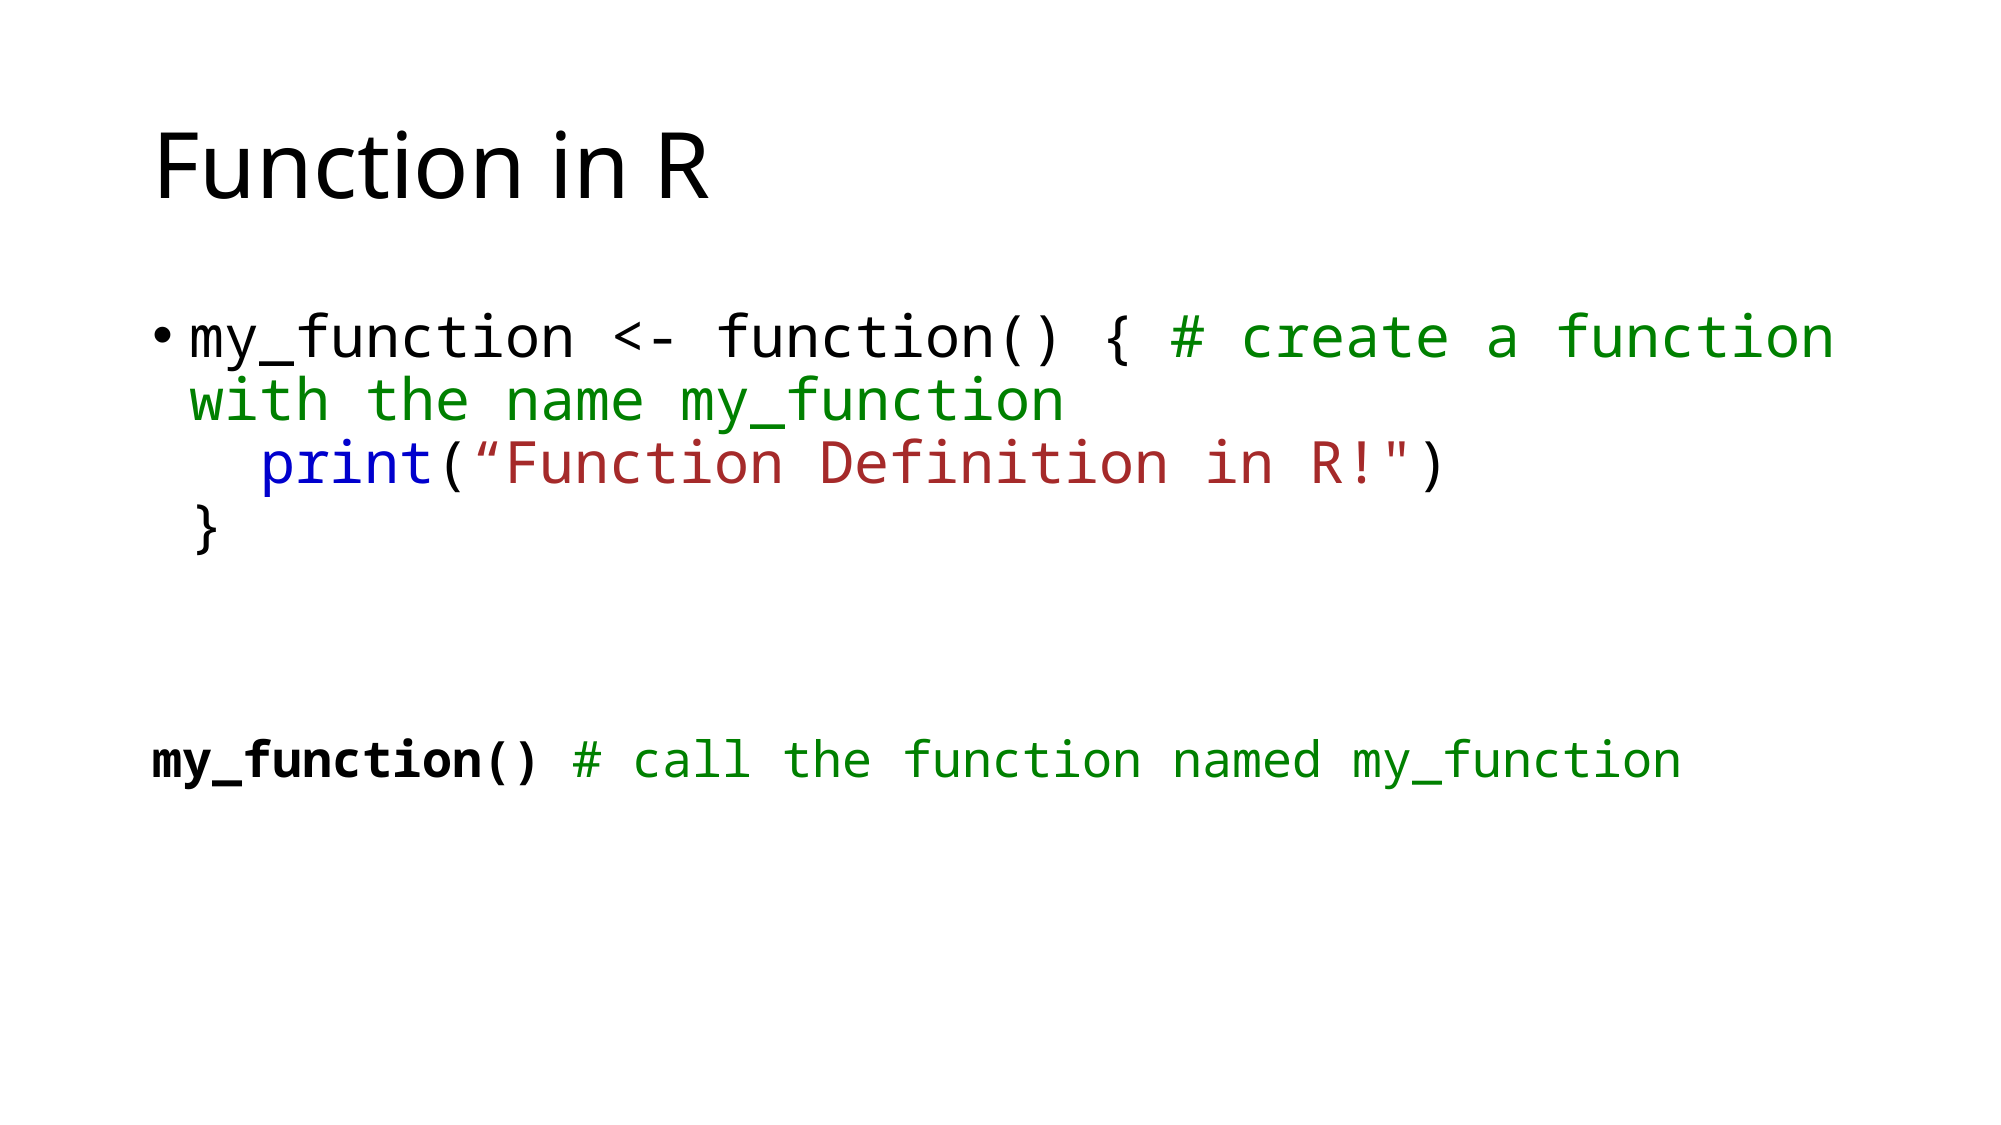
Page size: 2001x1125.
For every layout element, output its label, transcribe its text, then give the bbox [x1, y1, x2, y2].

title Function in R [137, 59, 1863, 278]
list my_function <- function() { # create a function with the name my_function print(“Function Definition in R!") } [137, 299, 1863, 590]
text_box my_function() # call the function named my_function [137, 720, 1767, 795]
